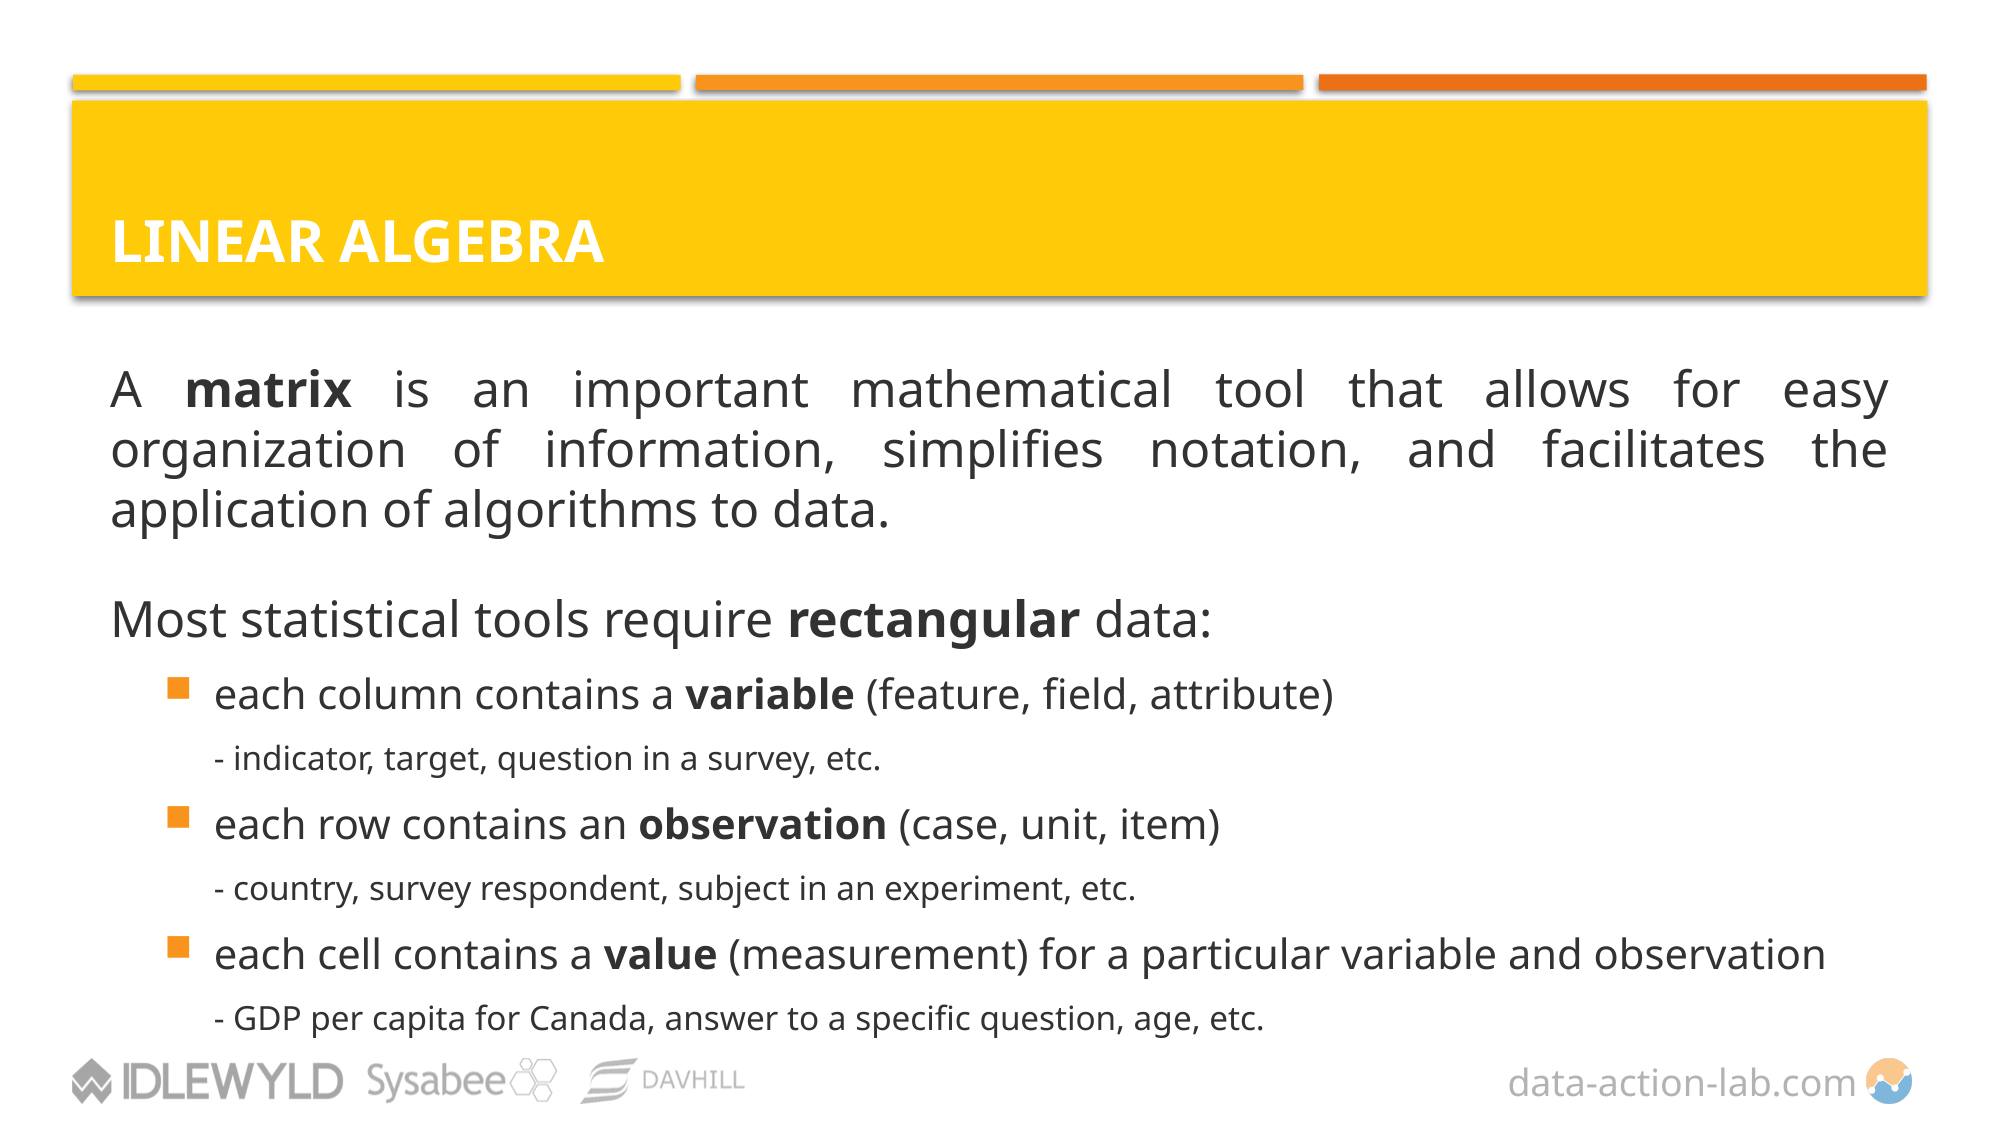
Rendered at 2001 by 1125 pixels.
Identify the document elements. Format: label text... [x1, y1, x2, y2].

picture [72, 1058, 745, 1104]
title Linear Algebra [95, 115, 1905, 282]
list A matrix is an important mathematical tool that allows for easy organization of information, simplifies notation, and facilitates the application of algorithms to data. Most statistical tools require rectangular data: each column contains a variable (feature, field, attribute) - indicator, target, question in a survey, etc. each row contains an observation (case, unit, item) - country, survey respondent, subject in an experiment, etc. each cell contains a value (measurement) for a particular variable and observation - GDP per capita for Canada, answer to a specific question, age, etc. [95, 357, 1905, 1037]
